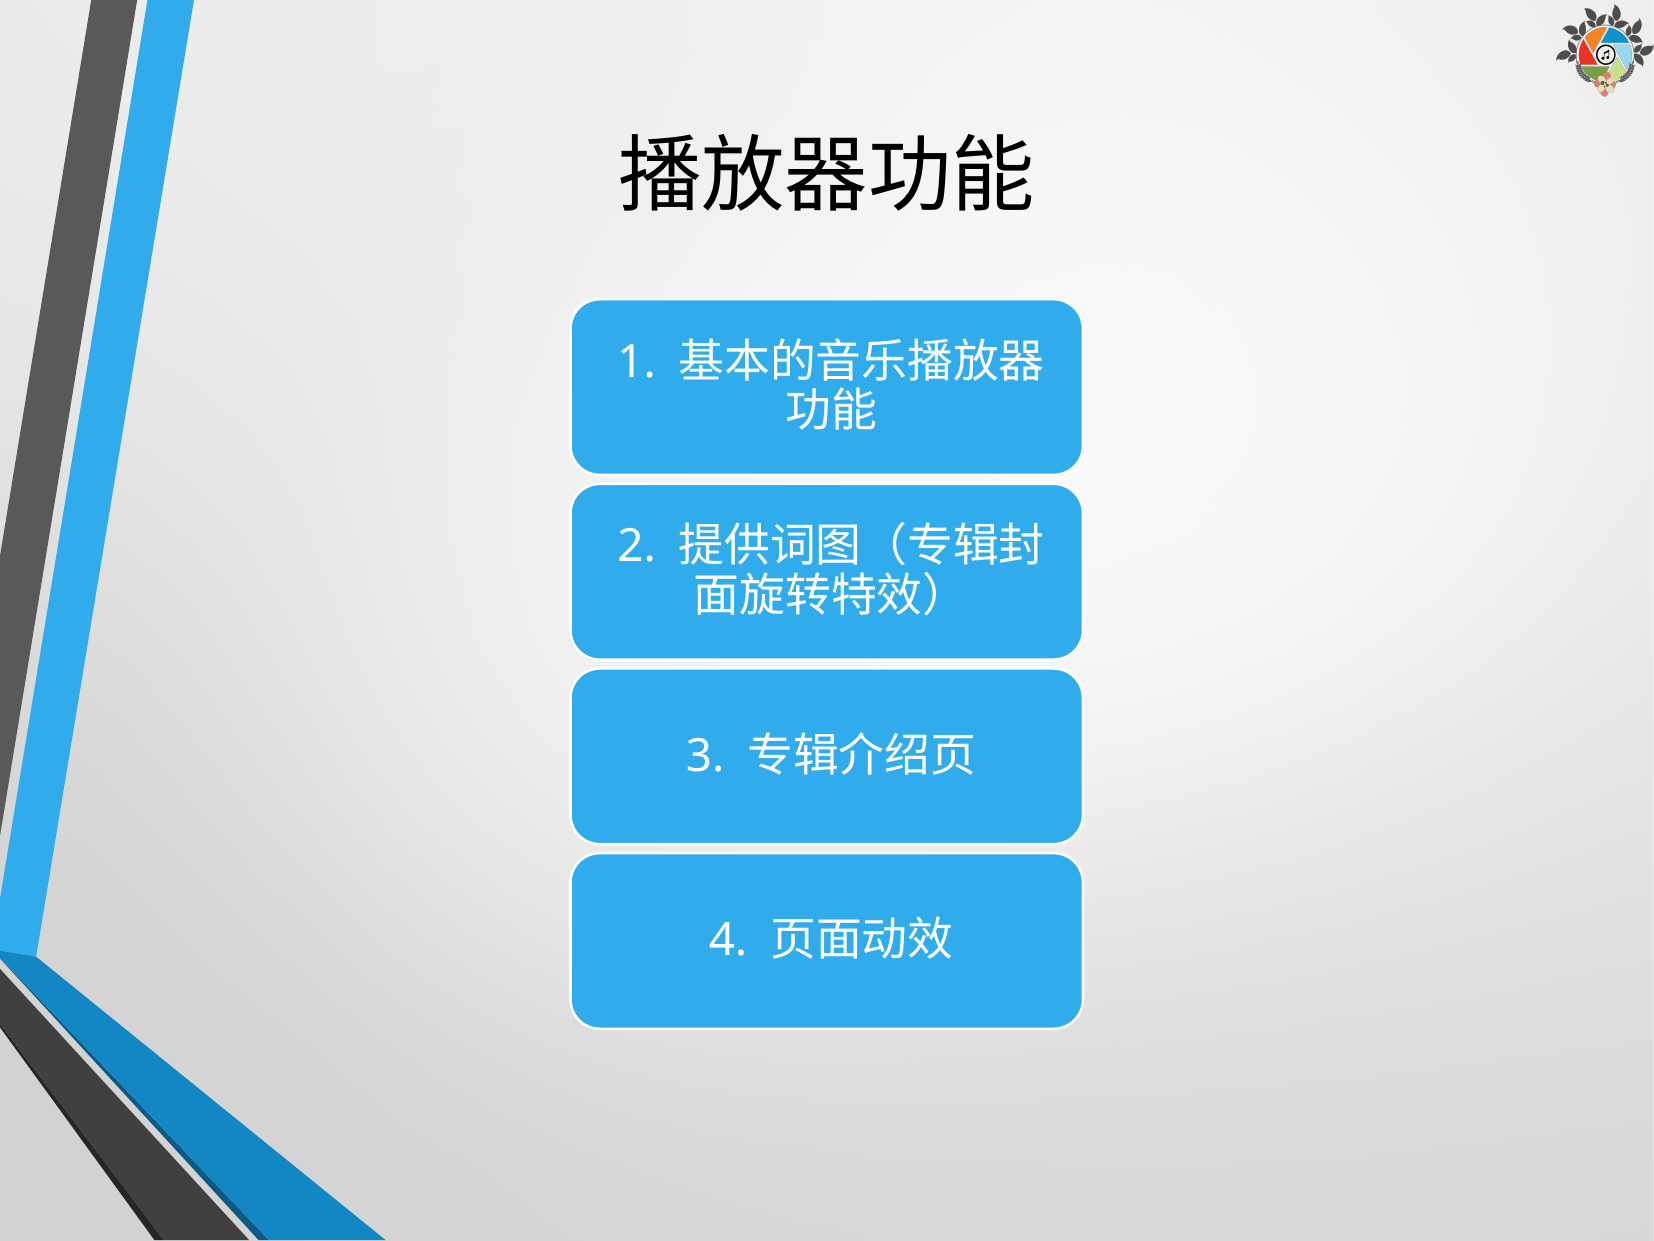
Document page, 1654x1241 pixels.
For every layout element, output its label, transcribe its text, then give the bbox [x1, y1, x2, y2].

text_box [114, 298, 1539, 1030]
text_box 播放器功能 [114, 73, 1539, 270]
picture [1556, 0, 1654, 101]
